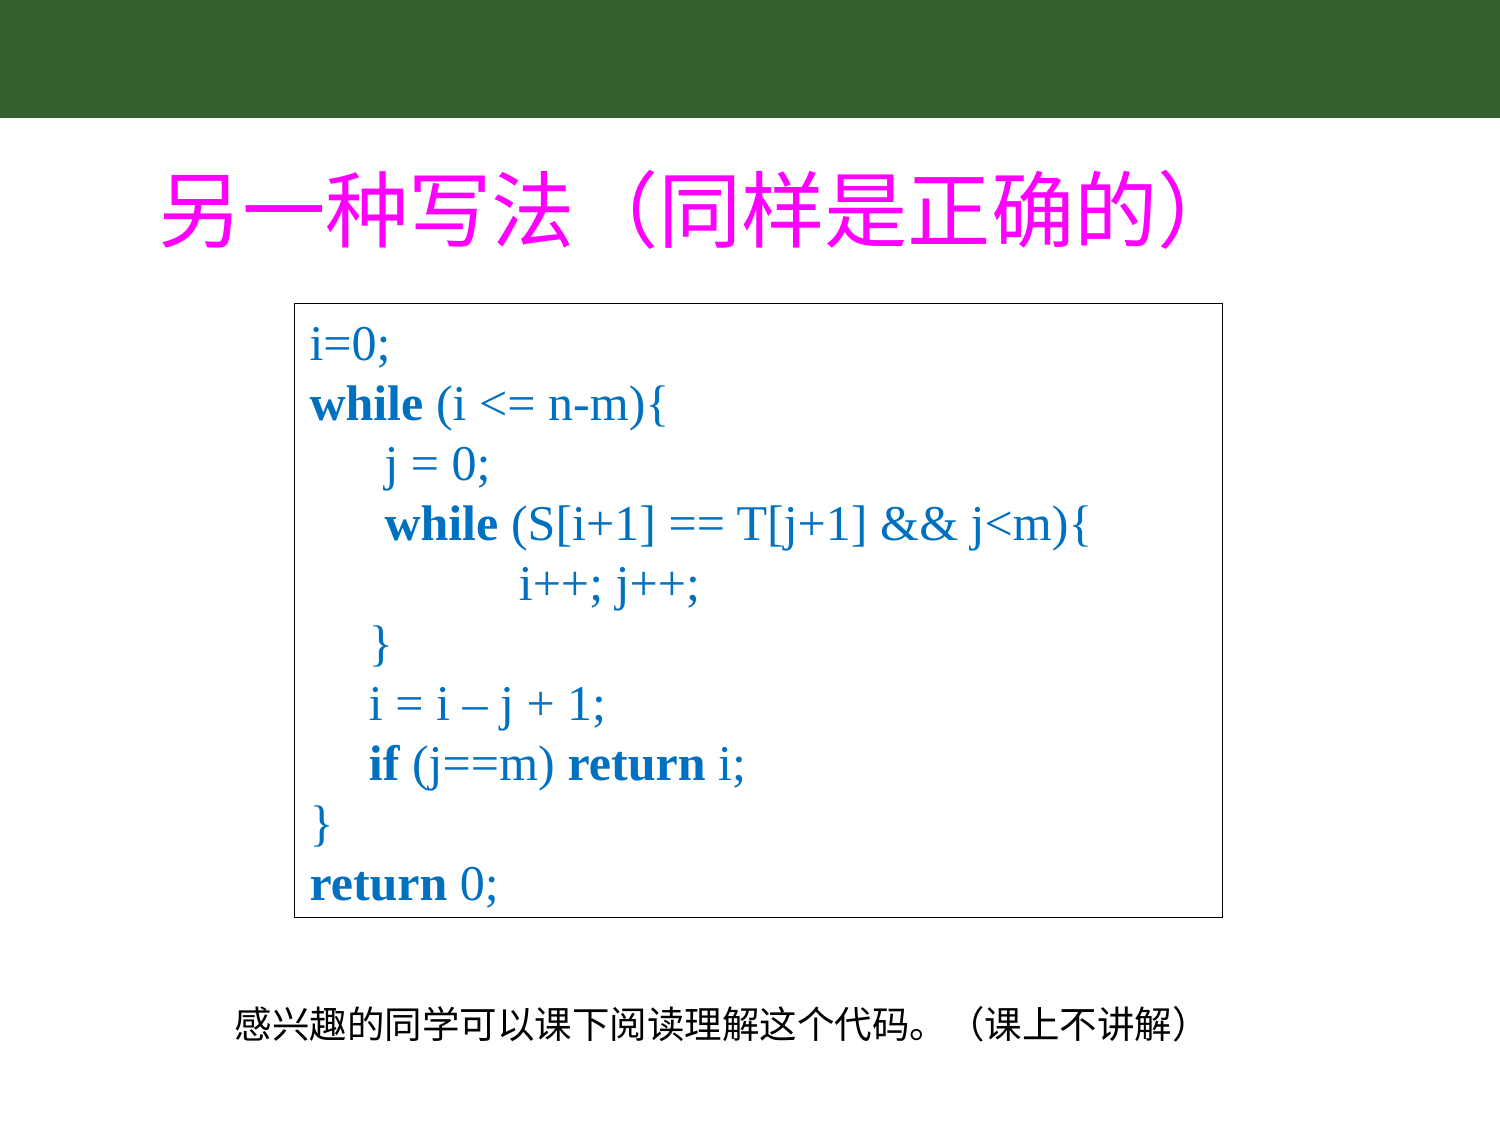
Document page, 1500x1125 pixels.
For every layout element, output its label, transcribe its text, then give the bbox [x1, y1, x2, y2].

text_box 感兴趣的同学可以课下阅读理解这个代码。（课上不讲解） [219, 993, 1256, 1054]
text_box 另一种写法（同样是正确的） [144, 161, 1332, 293]
text_box i=0; while (i <= n-m){ j = 0; while (S[i+1] == T[j+1] && j<m){ i++; j++; } i = i – j + 1; if (j==m) return i; } return 0; [294, 303, 1223, 918]
